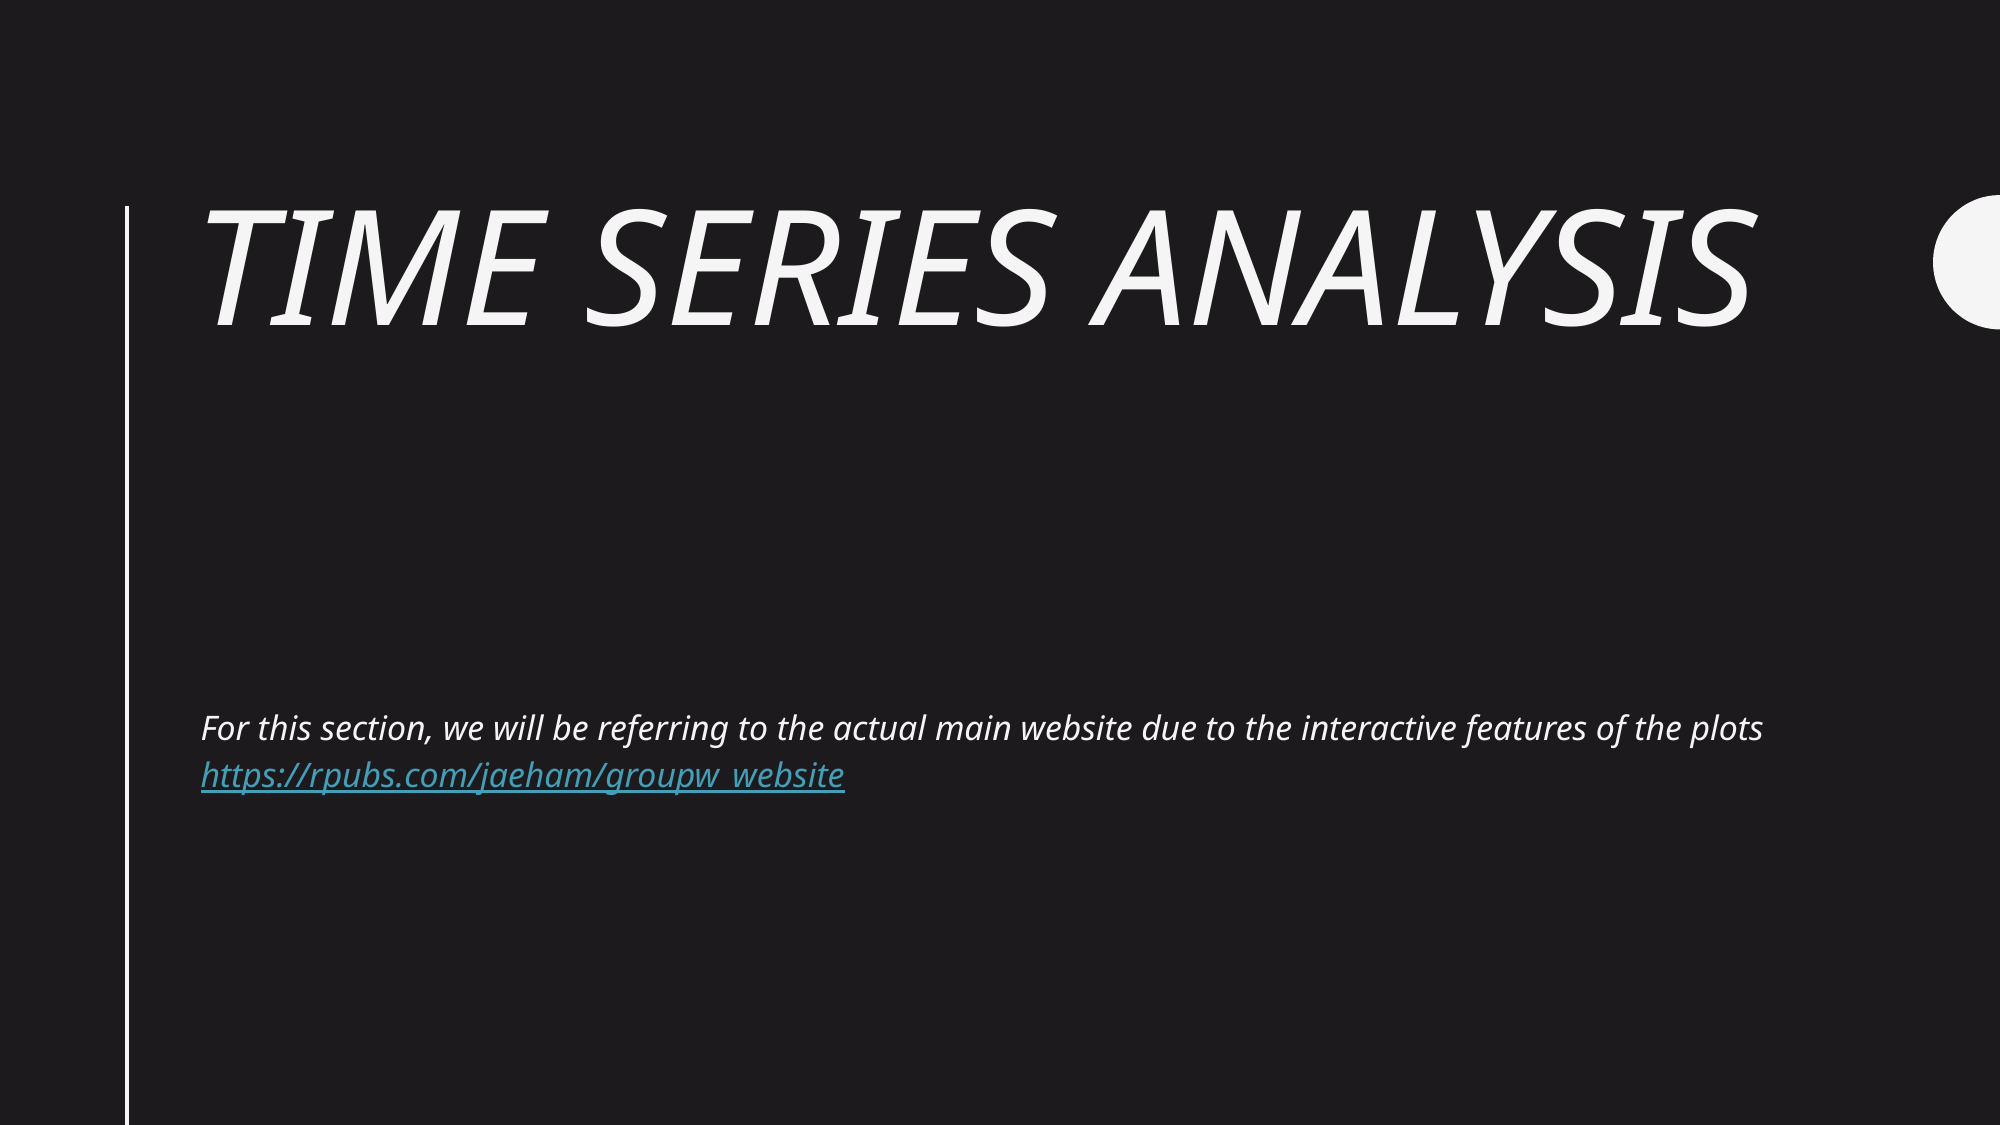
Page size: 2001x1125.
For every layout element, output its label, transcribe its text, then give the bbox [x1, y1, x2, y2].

title Time Series Analysis [178, 187, 1860, 888]
subtitle For this section, we will be referring to the actual main website due to the interactive features of the plots https://rpubs.com/jaeham/groupw_website [185, 693, 1915, 810]
